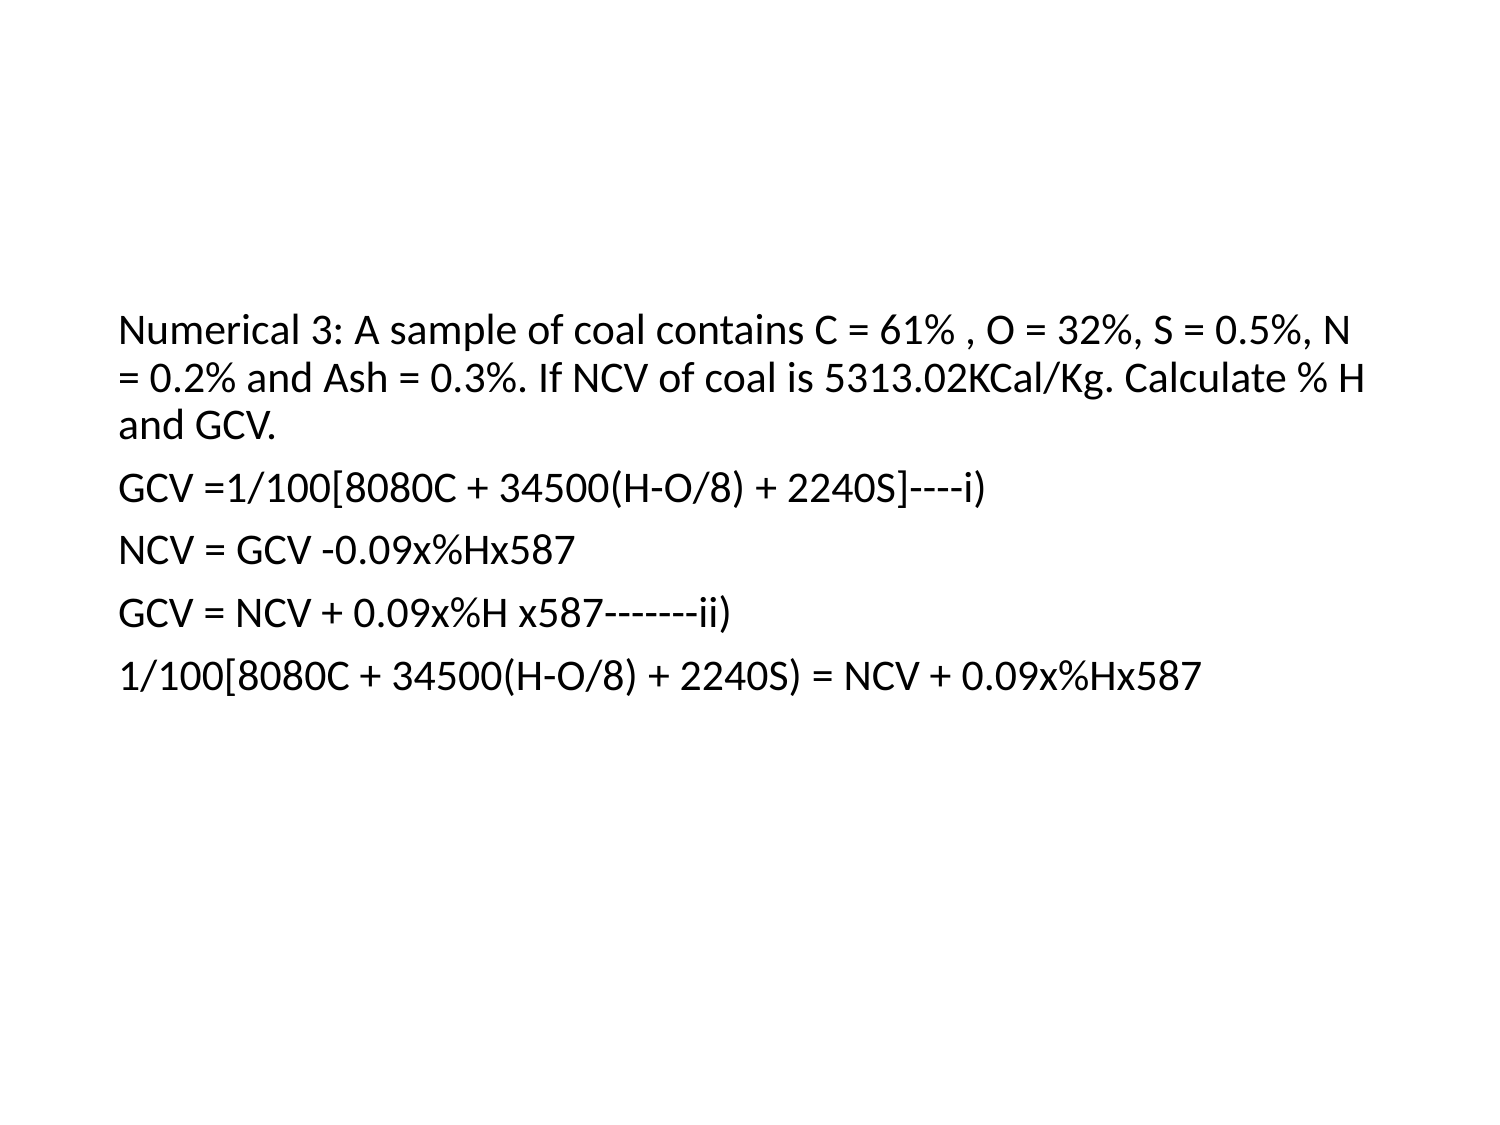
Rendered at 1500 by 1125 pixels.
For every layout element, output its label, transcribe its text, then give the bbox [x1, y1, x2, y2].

list Numerical 3: A sample of coal contains C = 61% , O = 32%, S = 0.5%, N = 0.2% and Ash = 0.3%. If NCV of coal is 5313.02KCal/Kg. Calculate % H and GCV. GCV =1/100[8080C + 34500(H-O/8) + 2240S]----i) NCV = GCV -0.09x%Hx587 GCV = NCV + 0.09x%H x587-------ii) 1/100[8080C + 34500(H-O/8) + 2240S) = NCV + 0.09x%Hx587 [103, 299, 1397, 1014]
